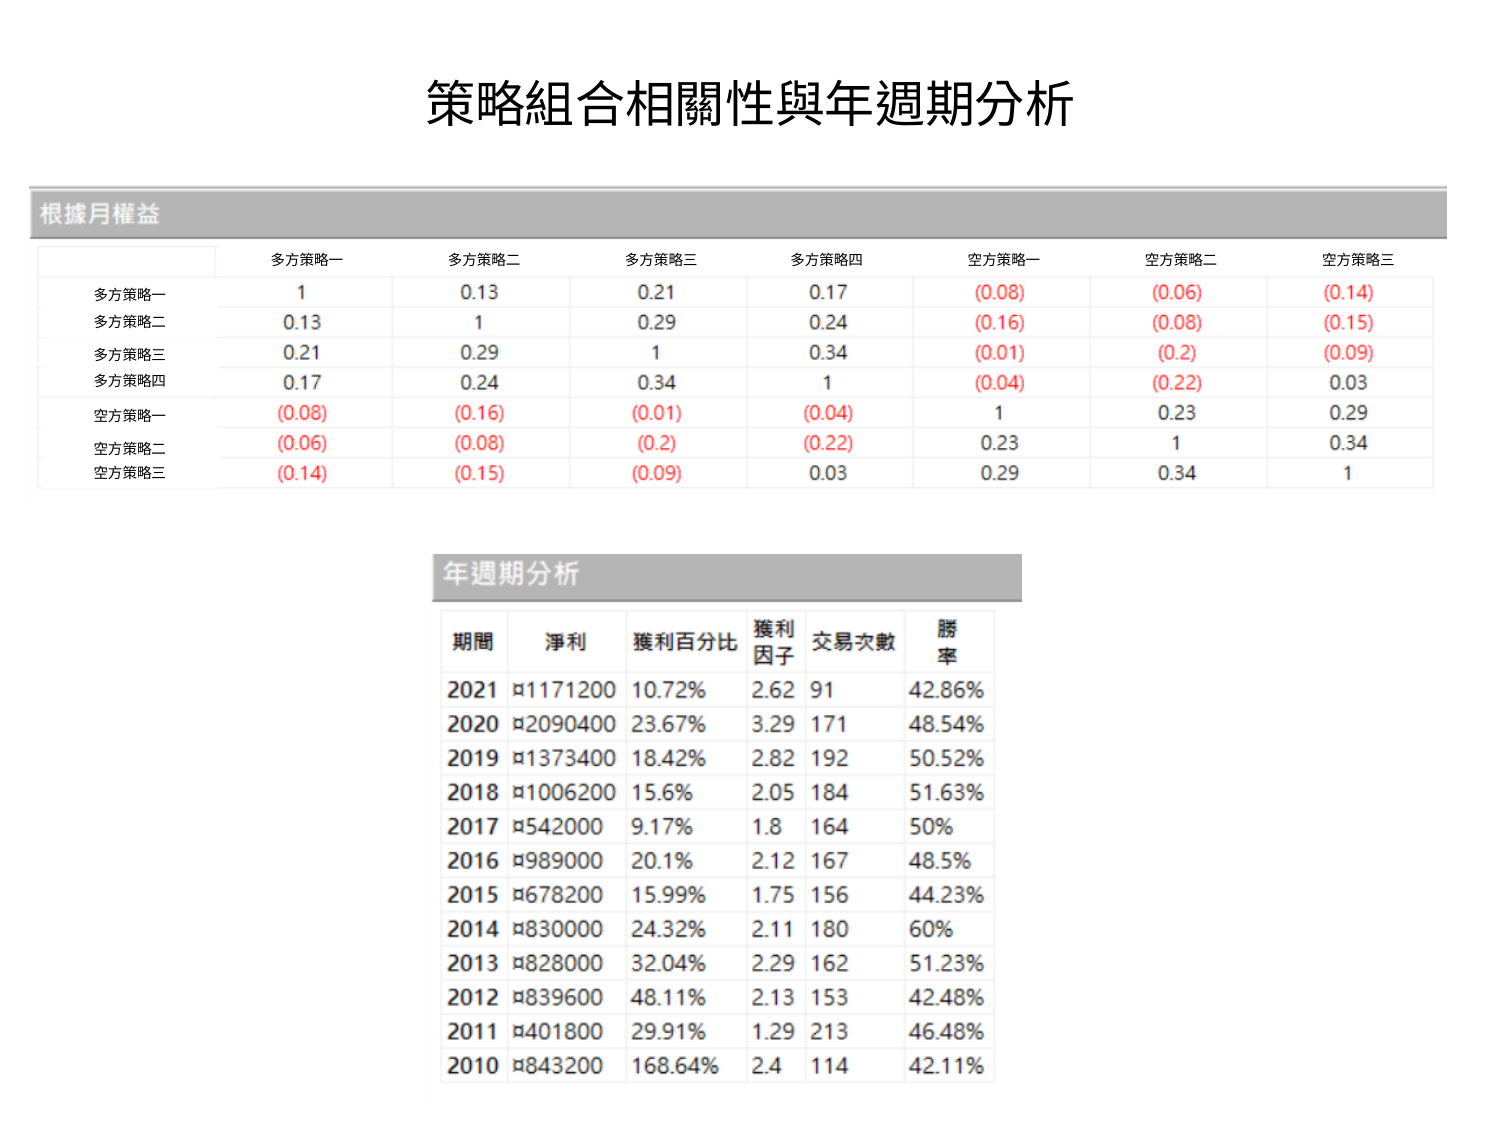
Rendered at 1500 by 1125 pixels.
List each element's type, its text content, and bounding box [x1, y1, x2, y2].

picture [29, 184, 1448, 509]
picture [430, 554, 1022, 1107]
title 策略組合相關性與年週期分析 [75, 8, 1425, 182]
